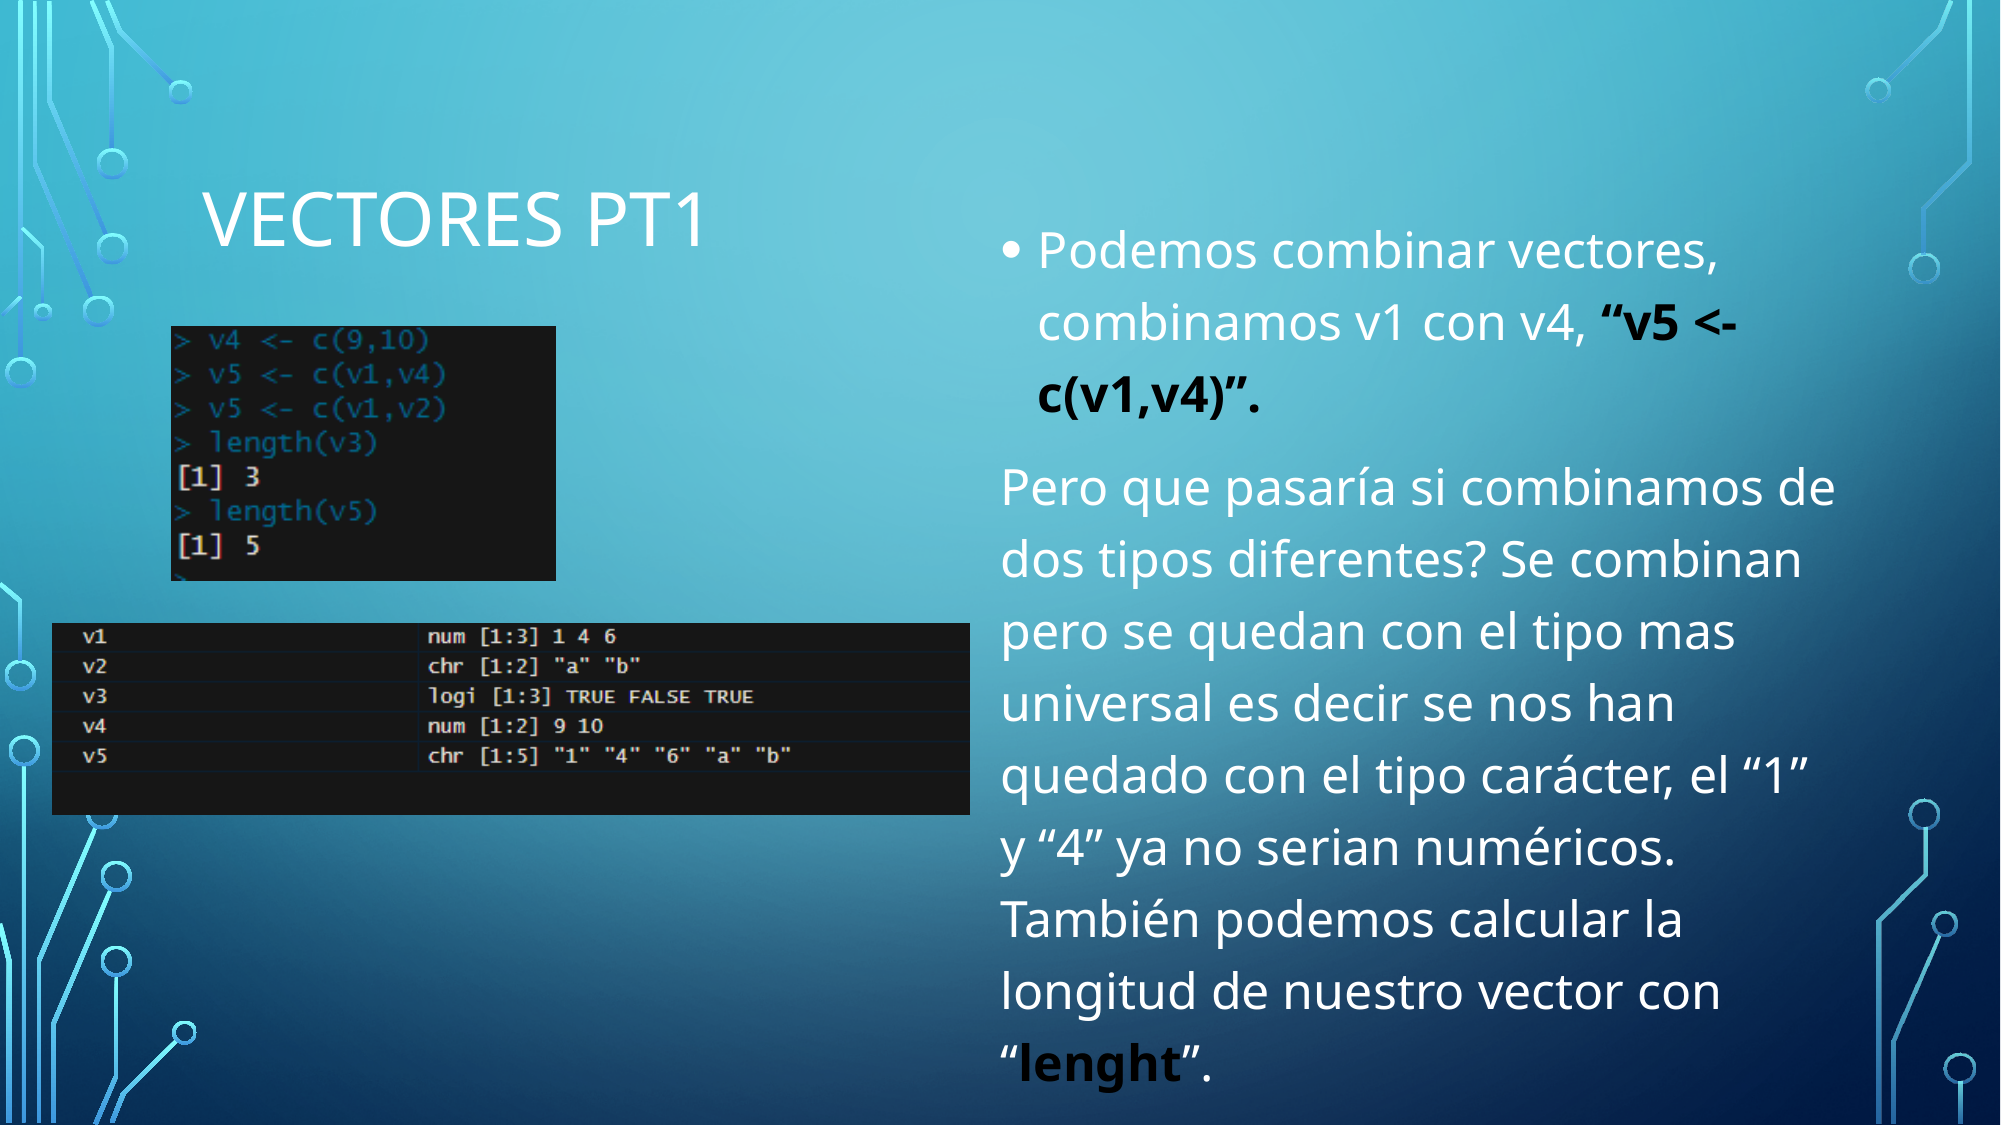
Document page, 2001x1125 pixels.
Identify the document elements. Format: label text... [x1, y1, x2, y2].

title Vectores PT1 [187, 101, 1813, 344]
picture [52, 623, 970, 815]
picture [171, 326, 556, 581]
list Podemos combinar vectores, combinamos v1 con v4, “v5 <- c(v1,v4)”. Pero que pasaría si combinamos de dos tipos diferentes? Se combinan pero se quedan con el tipo mas universal es decir se nos han quedado con el tipo carácter, el “1” y “4” ya no serian numéricos. También podemos calcular la longitud de nuestro vector con “lenght”. [985, 199, 1870, 1048]
